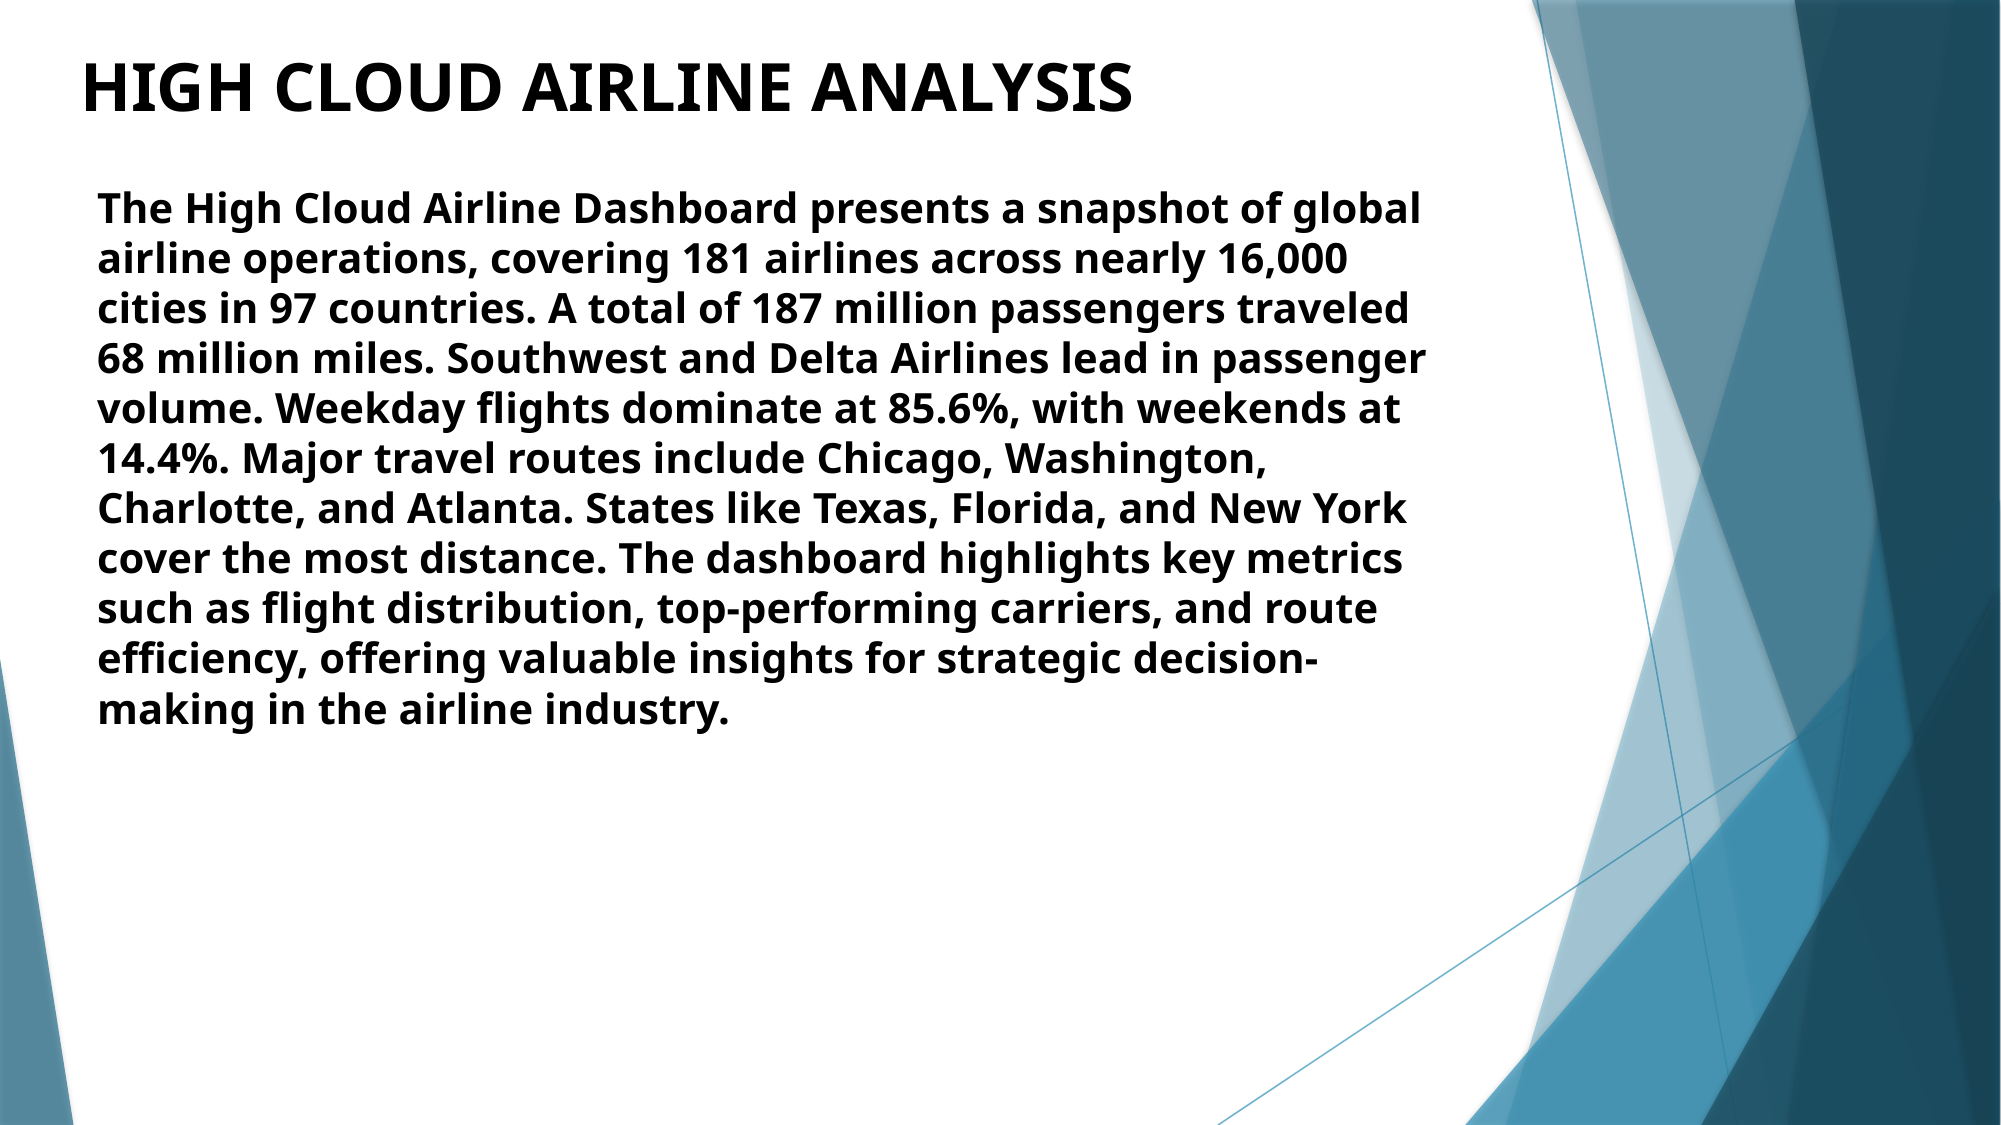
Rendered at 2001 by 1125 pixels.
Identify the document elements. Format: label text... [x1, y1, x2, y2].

text_box [53, 657, 1620, 769]
text_box [258, 587, 1033, 648]
text_box HIGH CLOUD AIRLINE ANALYSIS [65, 37, 1160, 132]
text_box The High Cloud Airline Dashboard presents a snapshot of global airline operations, covering 181 airlines across nearly 16,000 cities in 97 countries. A total of 187 million passengers traveled 68 million miles. Southwest and Delta Airlines lead in passenger volume. Weekday flights dominate at 85.6%, with weekends at 14.4%. Major travel routes include Chicago, Washington, Charlotte, and Atlanta. States like Texas, Florida, and New York cover the most distance. The dashboard highlights key metrics such as flight distribution, top-performing carriers, and route efficiency, offering valuable insights for strategic decision-making in the airline industry. [82, 174, 1484, 657]
